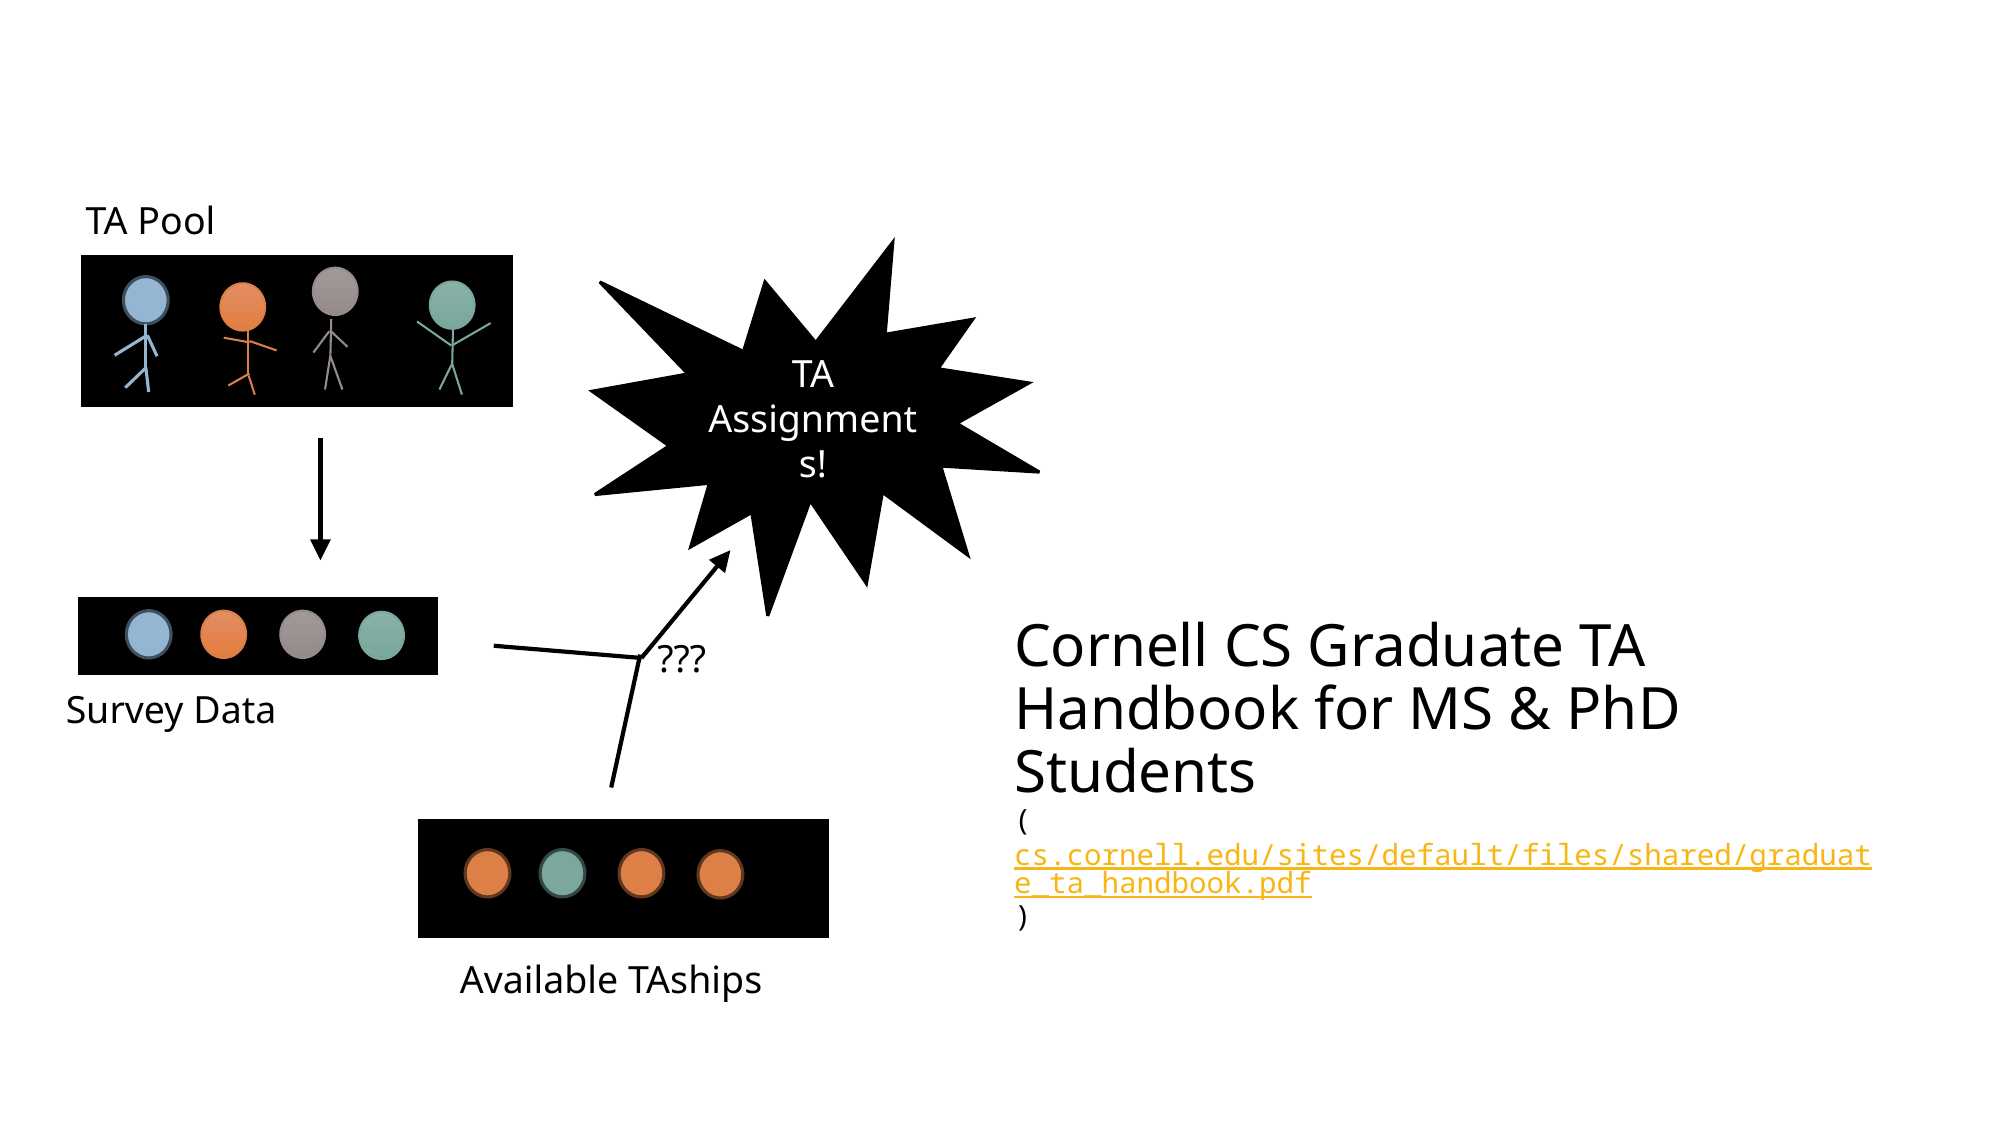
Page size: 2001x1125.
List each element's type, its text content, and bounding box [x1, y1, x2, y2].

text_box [79, 598, 438, 675]
text_box TA Assignments! [588, 237, 1041, 617]
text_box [29, 188, 512, 406]
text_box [406, 819, 828, 1010]
text_box Survey Data [39, 678, 303, 739]
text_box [493, 549, 755, 789]
list Cornell CS Graduate TA Handbook for MS & PhD Students (cs.cornell.edu/sites/default/files/shared/graduate_ta_handbook.pdf) [999, 608, 1888, 883]
